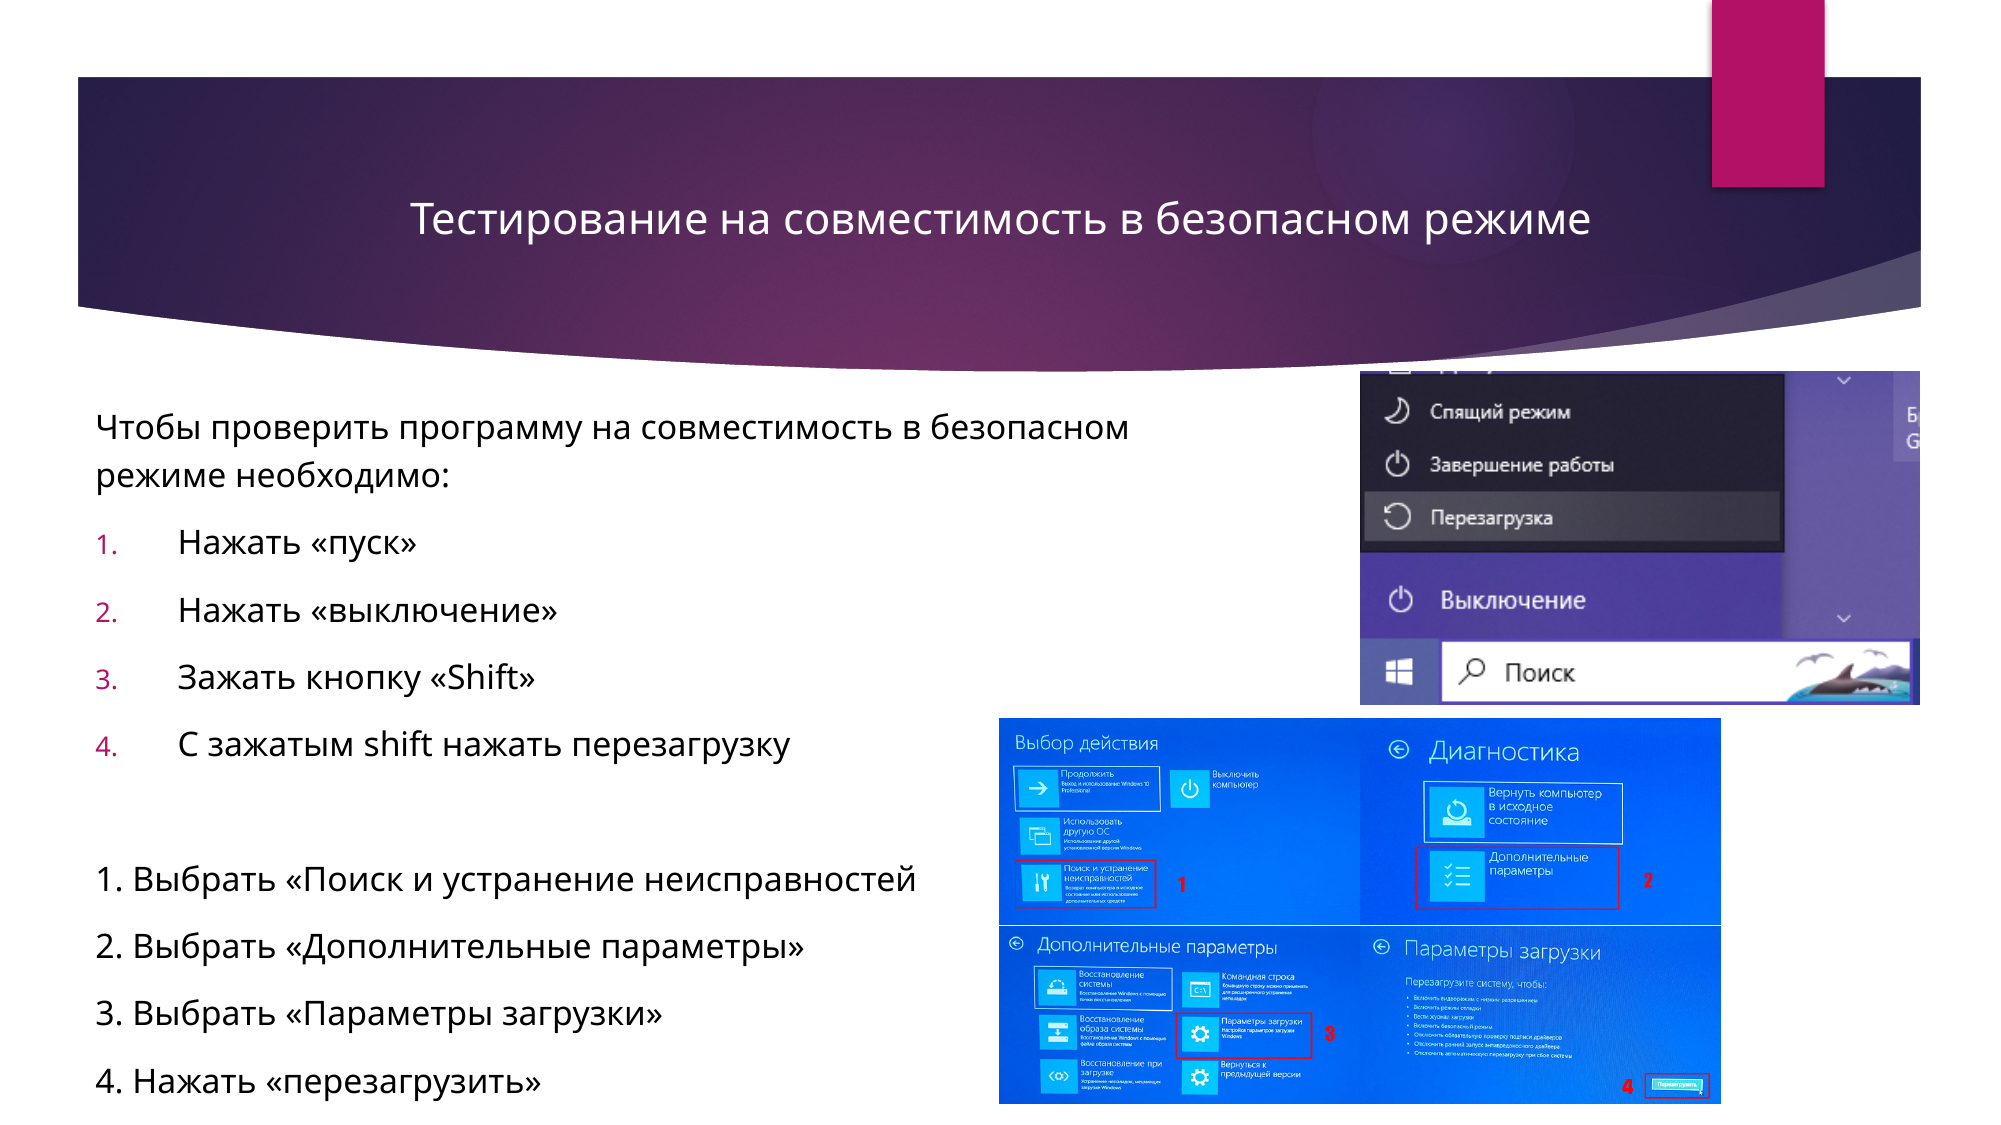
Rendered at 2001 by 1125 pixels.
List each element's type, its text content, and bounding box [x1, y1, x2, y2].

picture [999, 718, 1721, 1105]
title Тестирование на совместимость в безопасном режиме [395, 159, 1627, 276]
list Чтобы проверить программу на совместимость в безопасном режиме необходимо: Нажать «пуск» Нажать «выключение» Зажать кнопку «Shift» С зажатым shift нажать перезагрузку 1. Выбрать «Поиск и устранение неисправностей 2. Выбрать «Дополнительные параметры» 3. Выбрать «Параметры загрузки» 4. Нажать «перезагрузить» [80, 389, 1149, 1109]
picture [1359, 371, 1920, 705]
